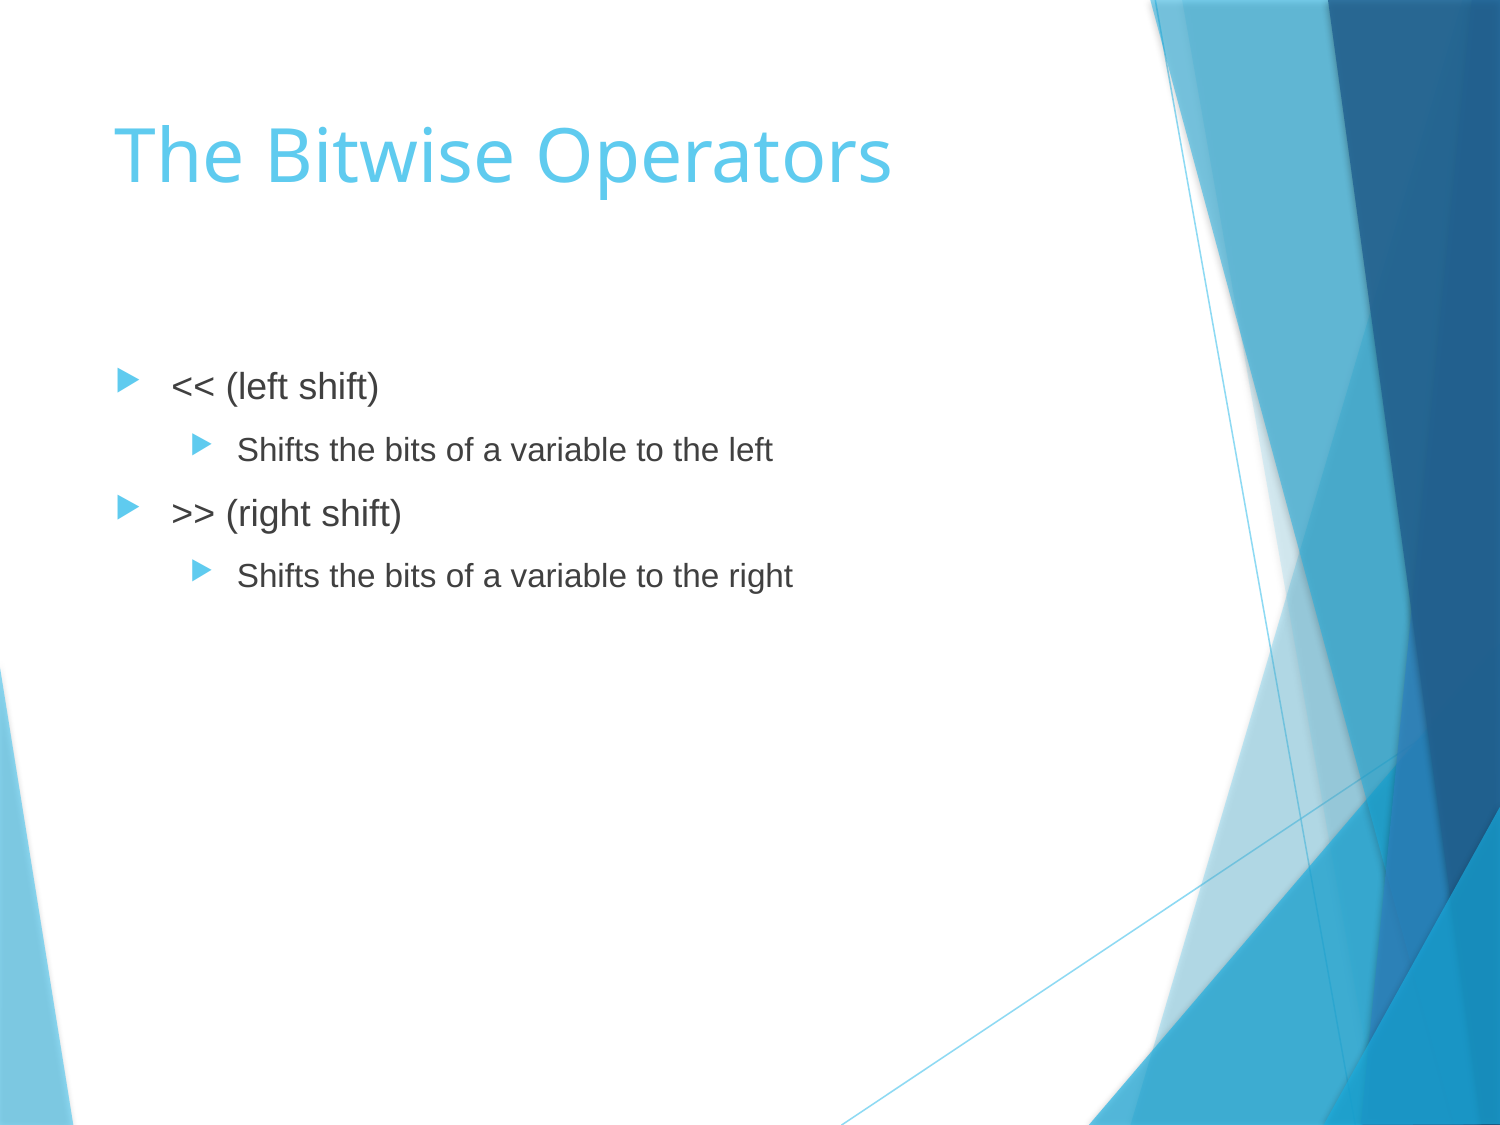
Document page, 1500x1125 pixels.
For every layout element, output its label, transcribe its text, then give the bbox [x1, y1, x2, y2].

title The Bitwise Operators [99, 99, 1142, 317]
list << (left shift) Shifts the bits of a variable to the left >> (right shift) Shifts the bits of a variable to the right [99, 354, 1142, 992]
